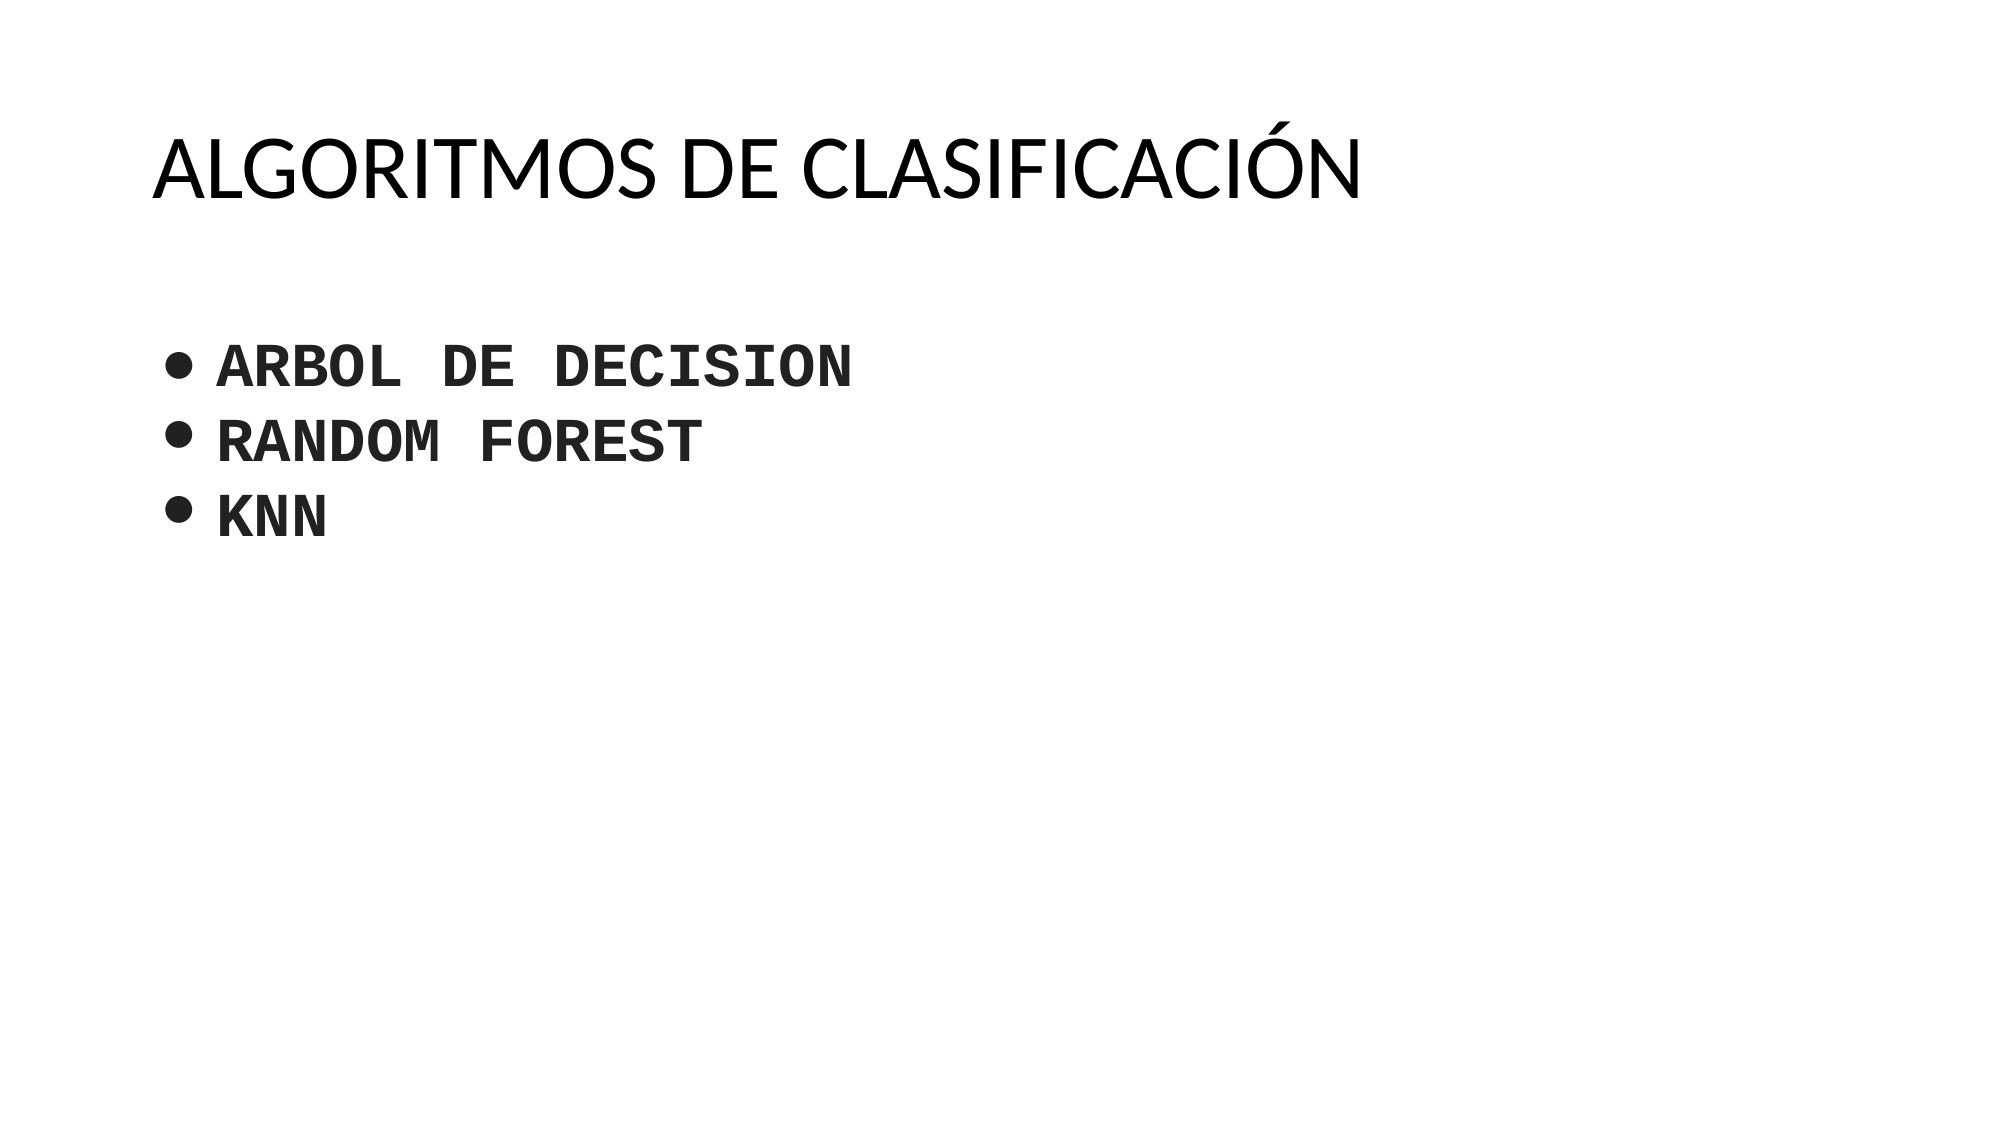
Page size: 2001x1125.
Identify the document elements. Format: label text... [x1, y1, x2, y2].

list ARBOL DE DECISION RANDOM FOREST KNN [126, 316, 1852, 607]
title ALGORITMOS DE CLASIFICACIÓN [137, 59, 1863, 278]
